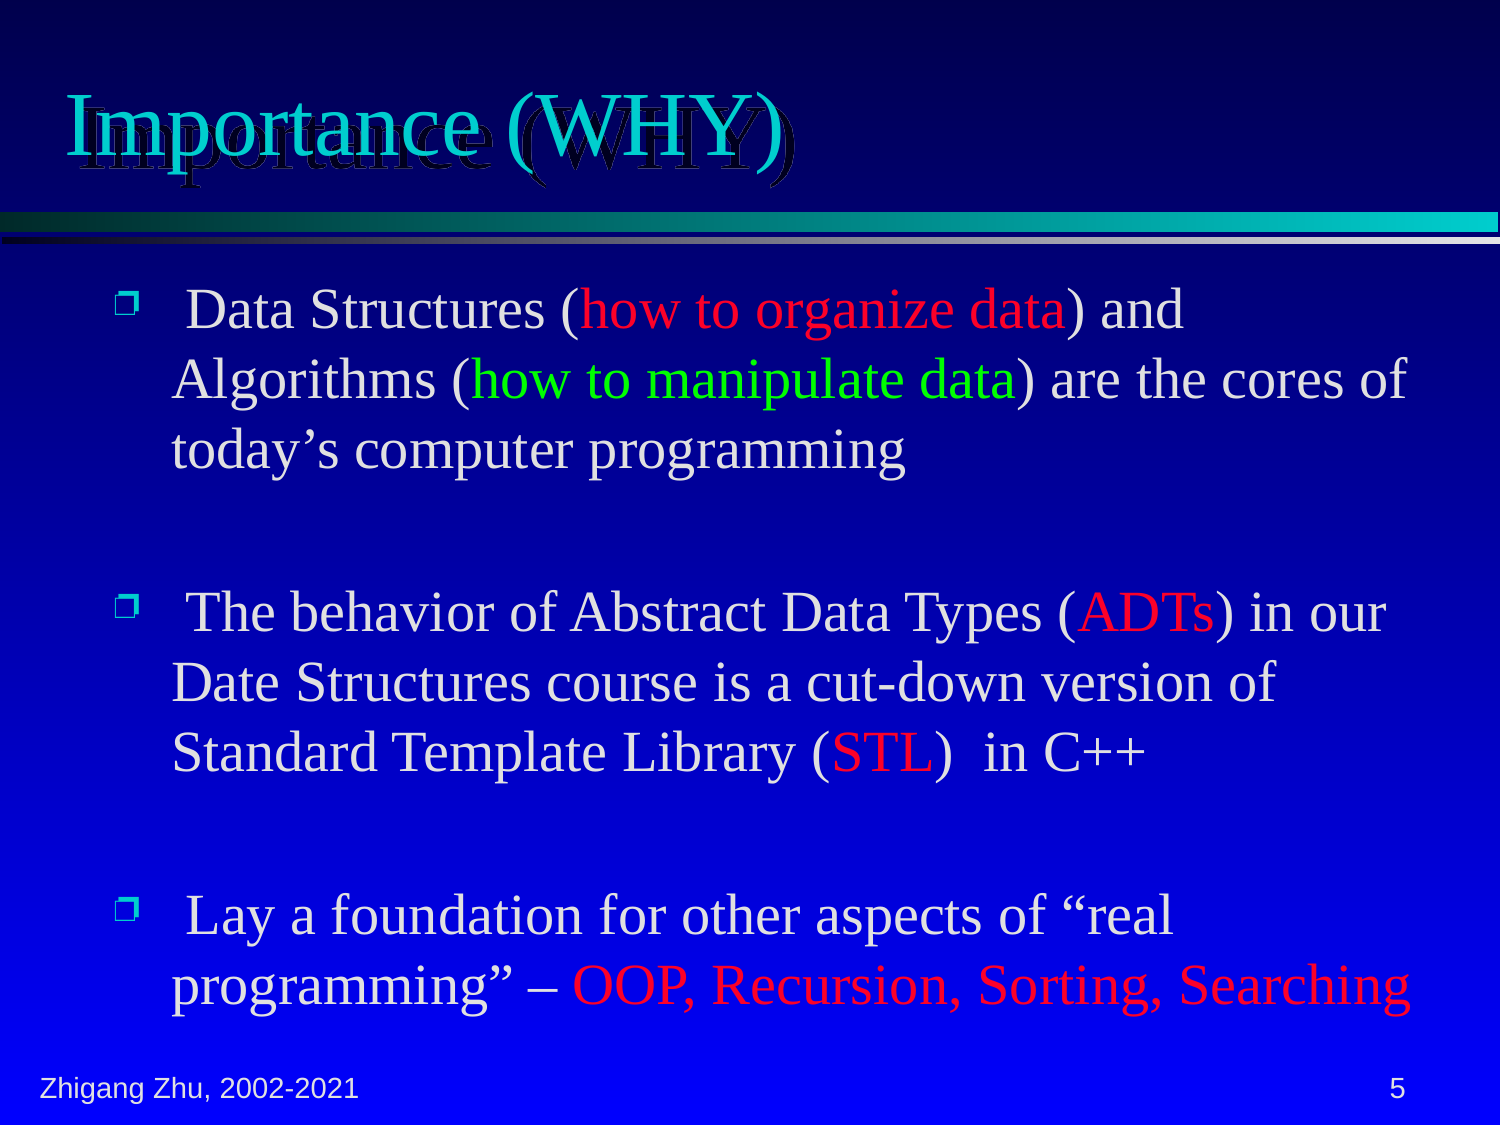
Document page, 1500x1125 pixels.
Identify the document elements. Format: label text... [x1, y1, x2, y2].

list Data Structures (how to organize data) and Algorithms (how to manipulate data) are the cores of today’s computer programming The behavior of Abstract Data Types (ADTs) in our Date Structures course is a cut-down version of Standard Template Library (STL) in C++ Lay a foundation for other aspects of “real programming” – OOP, Recursion, Sorting, Searching [99, 261, 1451, 1038]
title Importance (WHY) [49, 24, 1326, 213]
